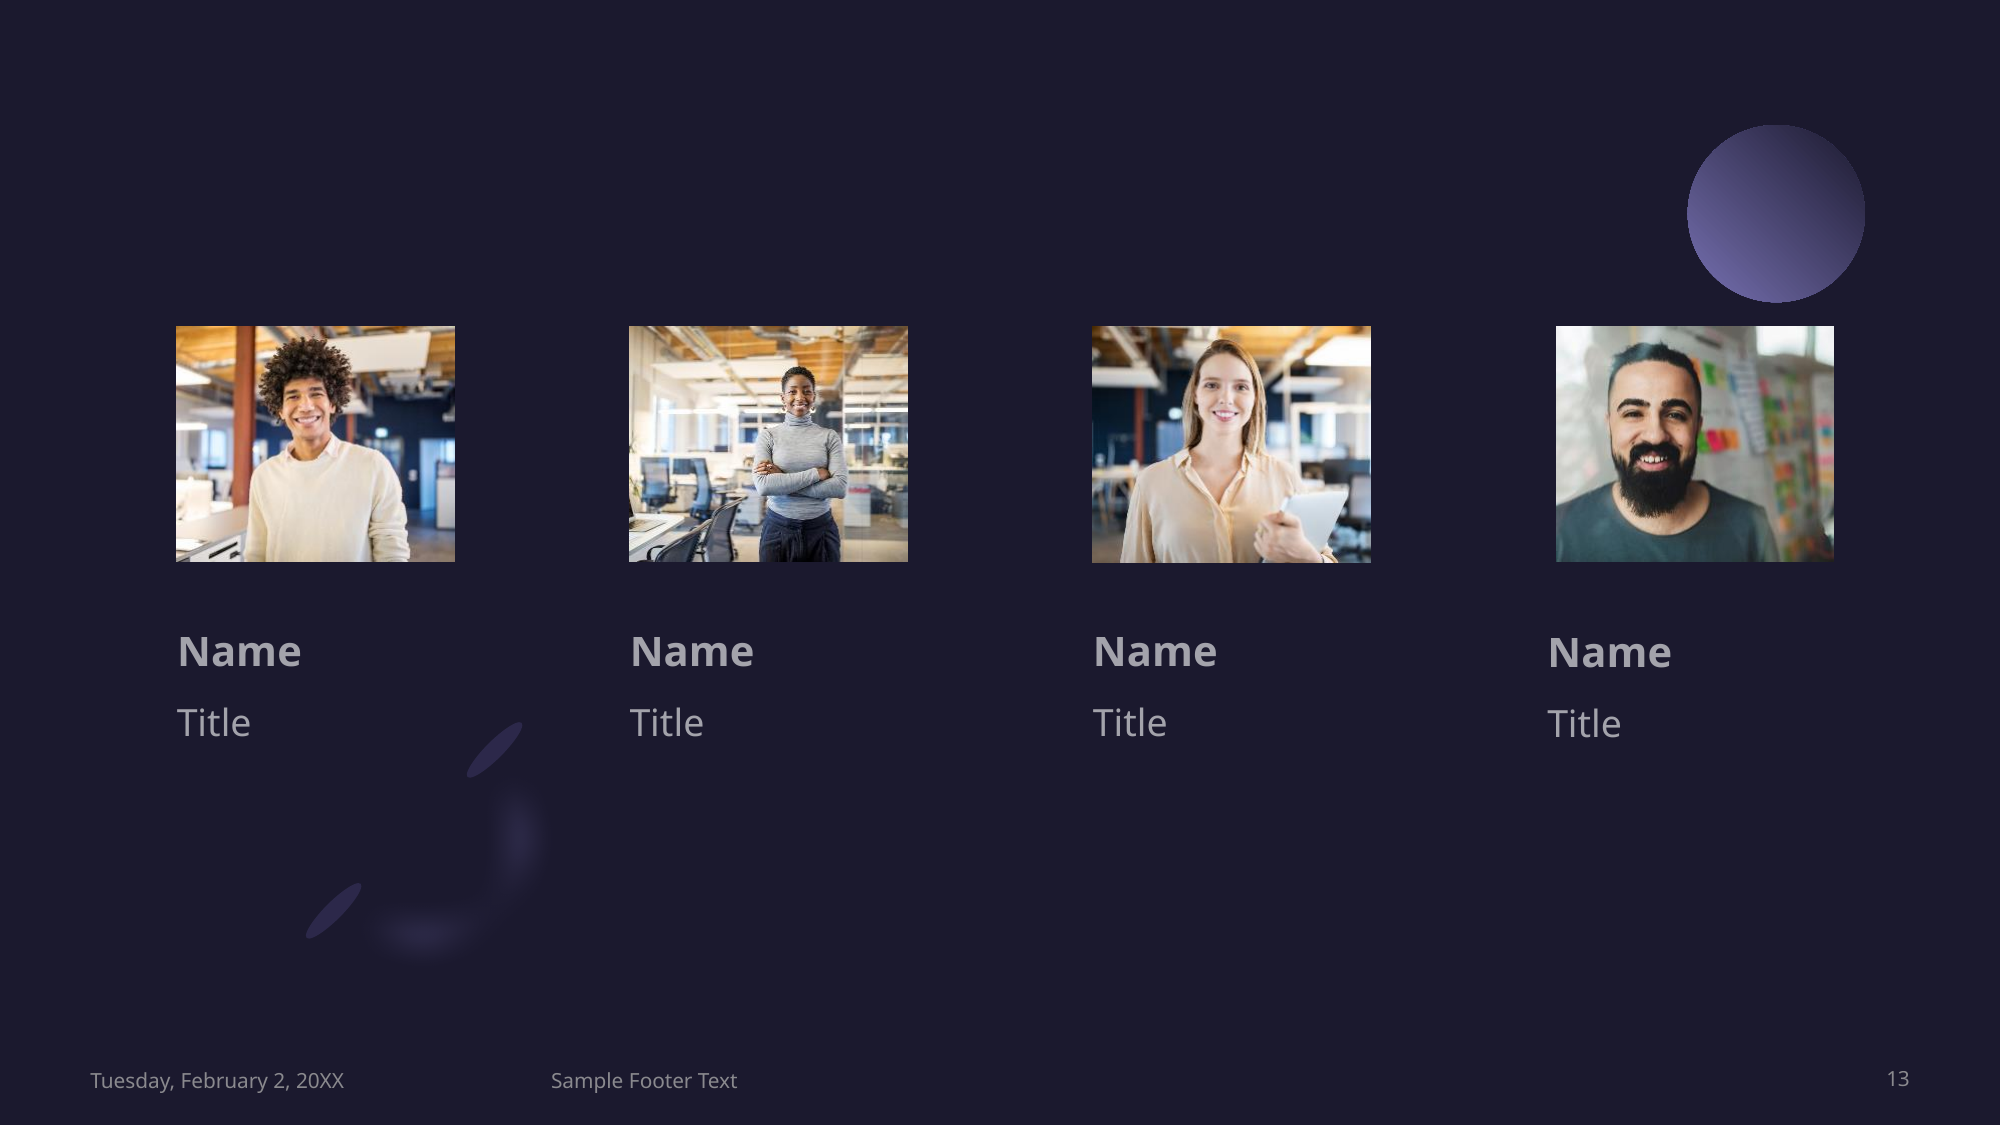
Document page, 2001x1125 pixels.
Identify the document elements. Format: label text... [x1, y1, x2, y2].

picture [629, 326, 908, 563]
list Name [629, 620, 911, 681]
footer Sample Footer Text [551, 1067, 1598, 1093]
list Title [1092, 694, 1374, 800]
list Name [1547, 621, 1829, 682]
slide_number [90, 1067, 522, 1093]
slide_number 13 [1632, 1067, 1910, 1093]
picture [1092, 326, 1371, 563]
list Title [629, 694, 911, 800]
list Name [177, 620, 458, 681]
picture [176, 326, 455, 563]
list Name [1092, 620, 1374, 681]
list Title [1547, 695, 1828, 800]
picture [1556, 326, 1834, 563]
list Title [176, 694, 458, 800]
